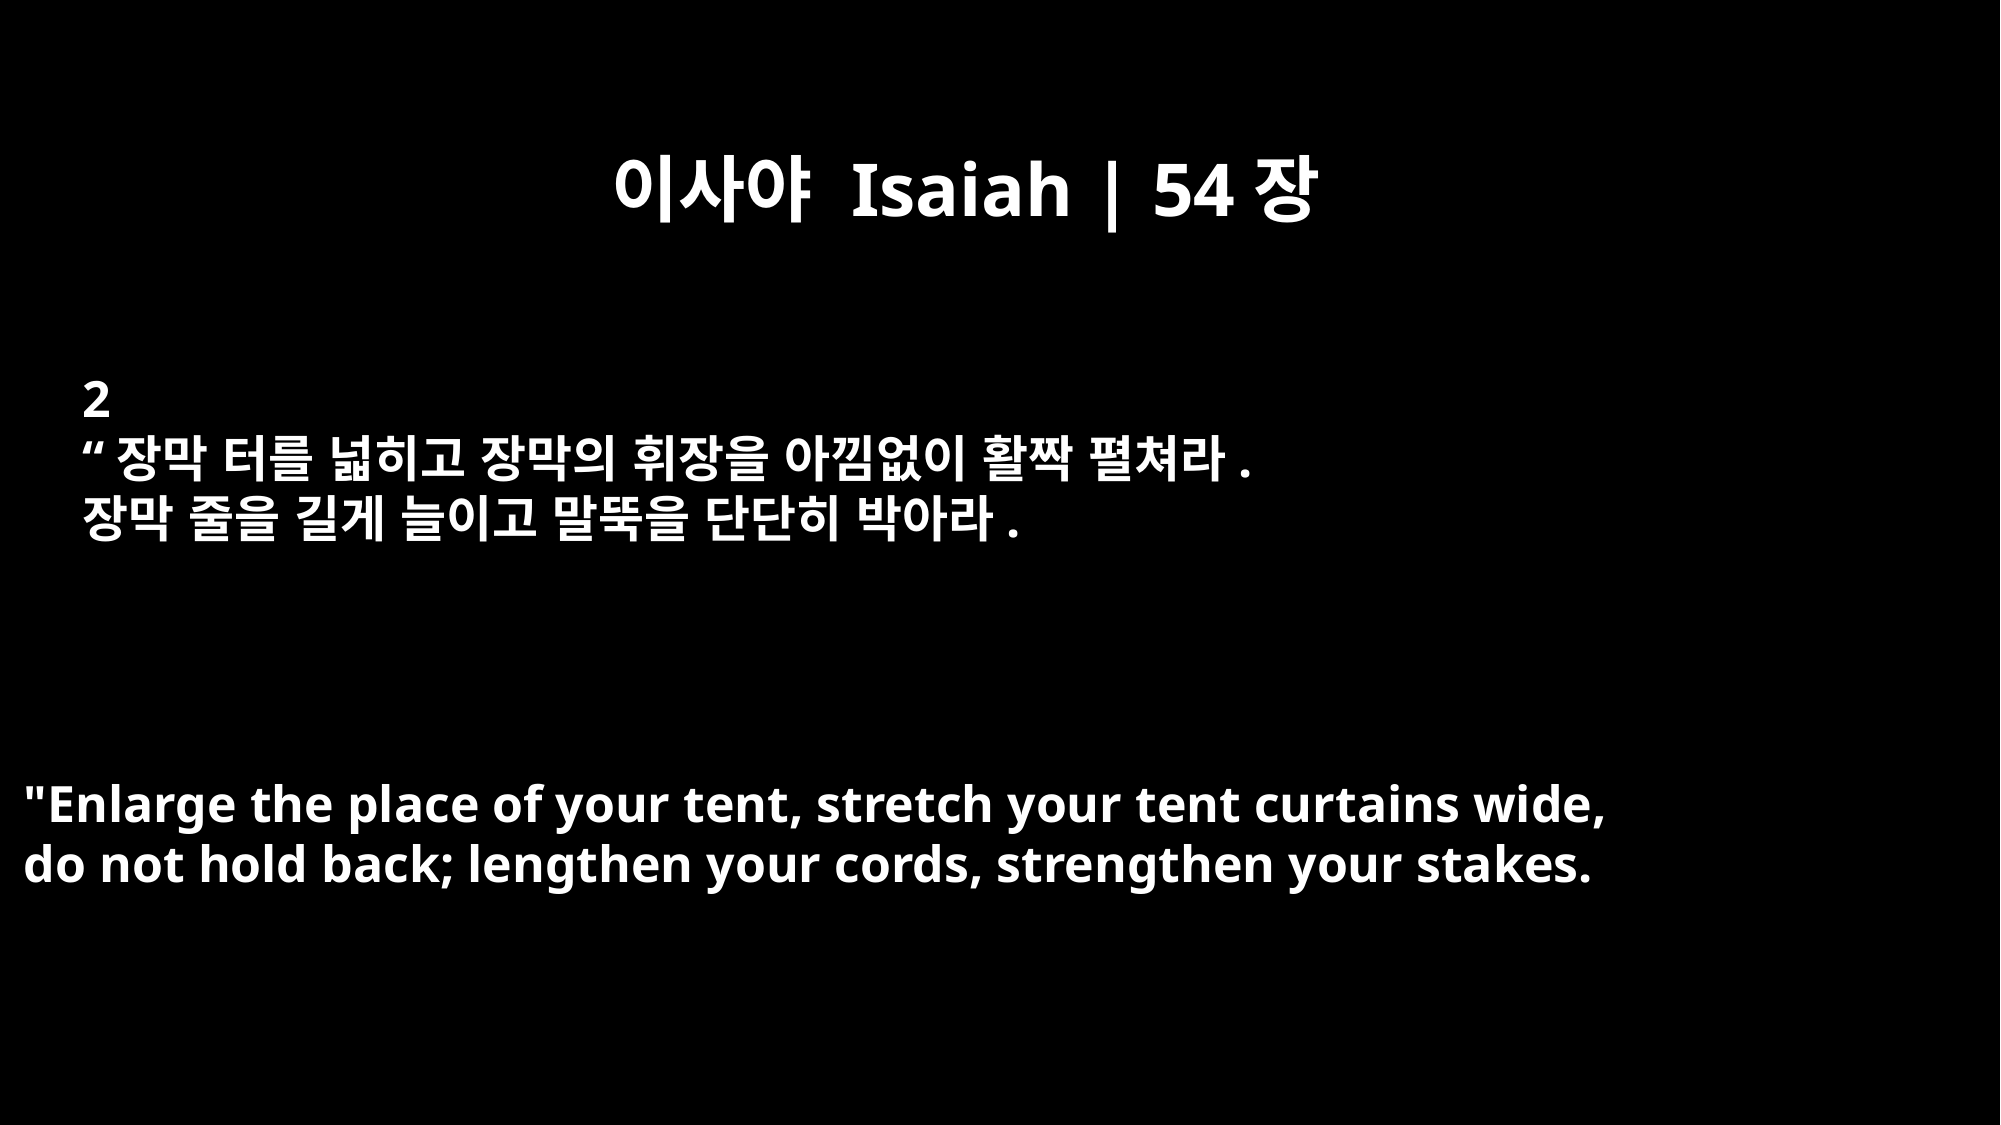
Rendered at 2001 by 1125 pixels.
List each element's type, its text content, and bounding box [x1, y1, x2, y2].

text_box 2 “장막 터를 넓히고 장막의 휘장을 아낌없이 활짝 펼쳐라. 장막 줄을 길게 늘이고 말뚝을 단단히 박아라. [67, 359, 1268, 555]
text_box 이사야 Isaiah | 54장 [596, 136, 1336, 239]
text_box "Enlarge the place of your tent, stretch your tent curtains wide, do not hold back; lengthen your cords, strengthen your stakes. [9, 764, 1622, 900]
